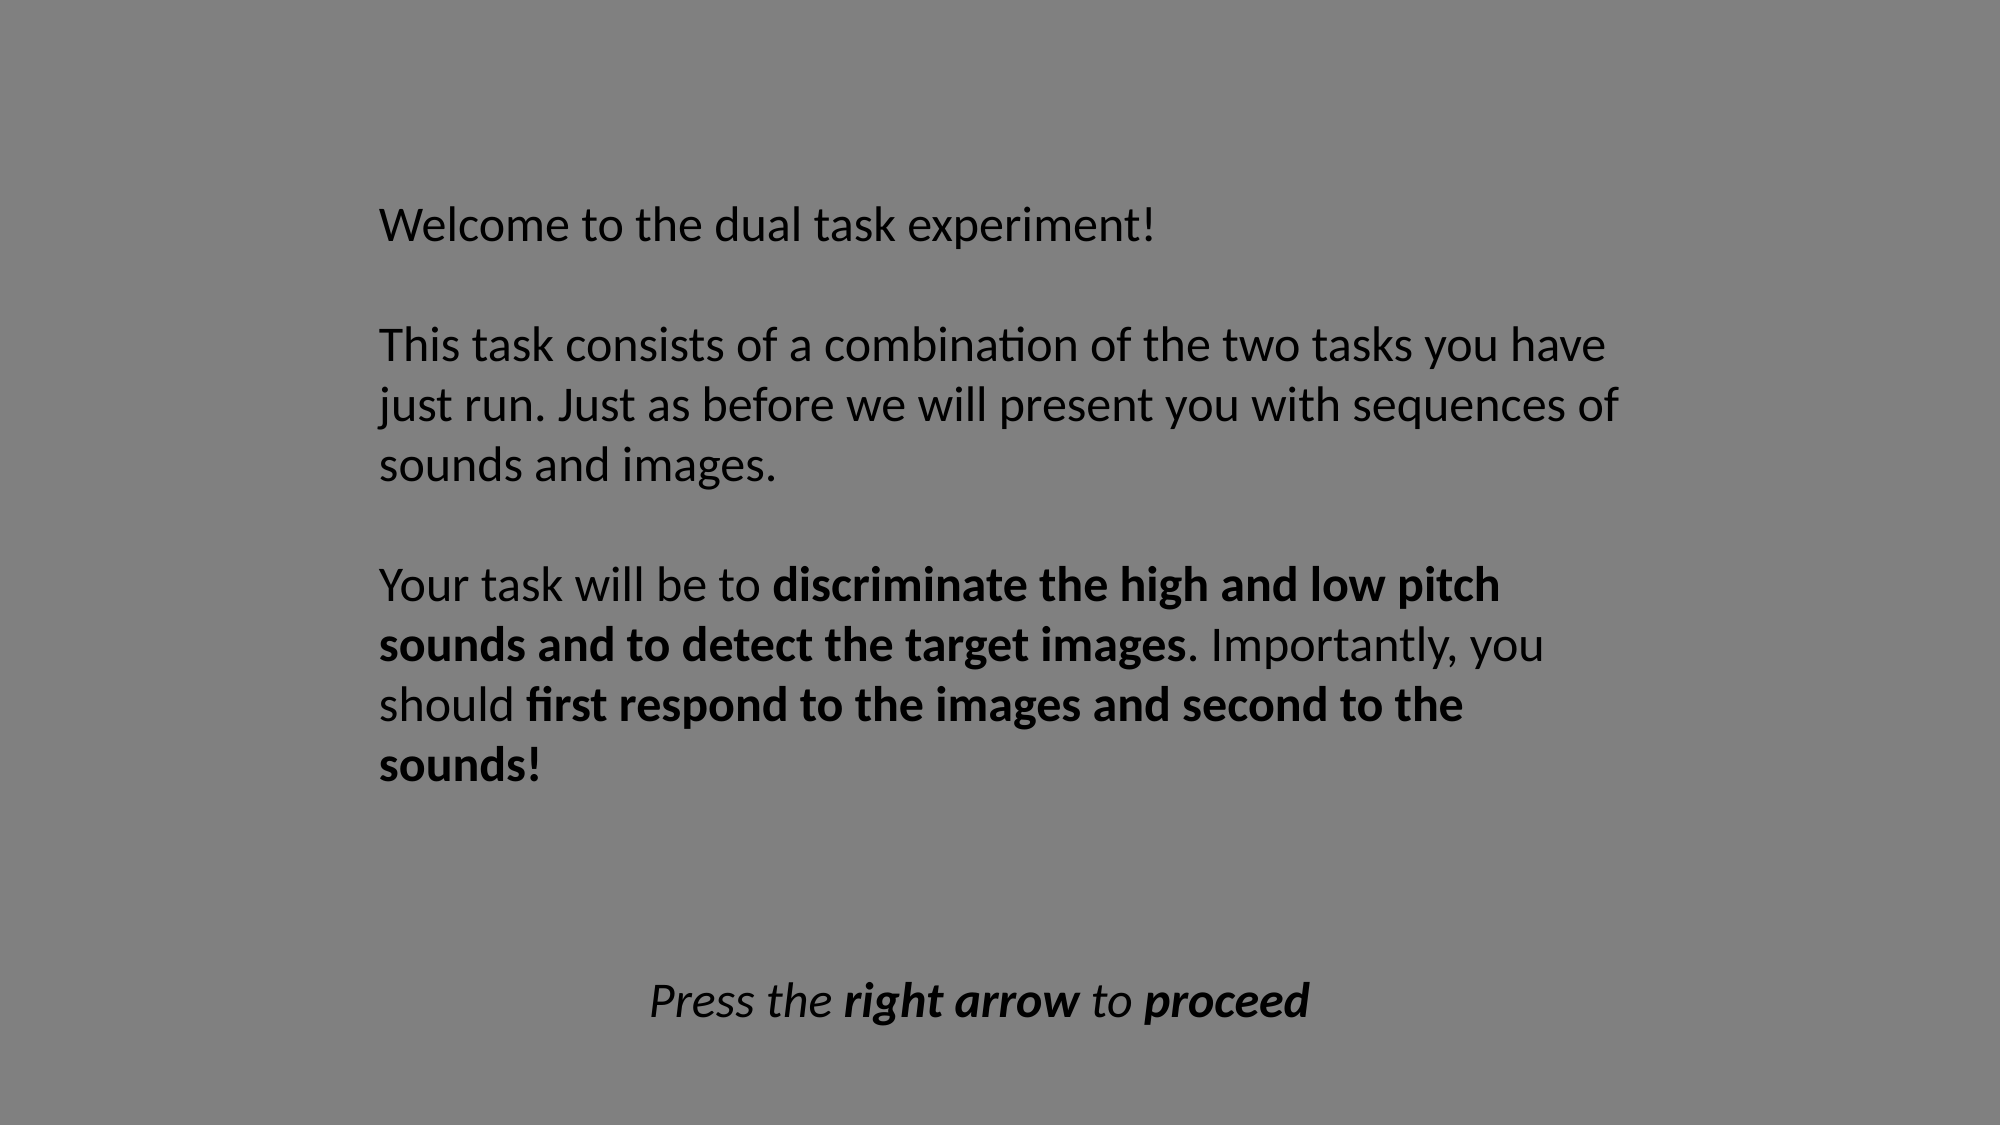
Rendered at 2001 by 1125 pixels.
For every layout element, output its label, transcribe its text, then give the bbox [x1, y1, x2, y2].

text_box Welcome to the dual task experiment! This task consists of a combination of the two tasks you have just run. Just as before we will present you with sequences of sounds and images. Your task will be to discriminate the high and low pitch sounds and to detect the target images. Importantly, you should first respond to the images and second to the sounds! [364, 183, 1640, 919]
text_box Press the right arrow to proceed [411, 959, 1548, 1035]
